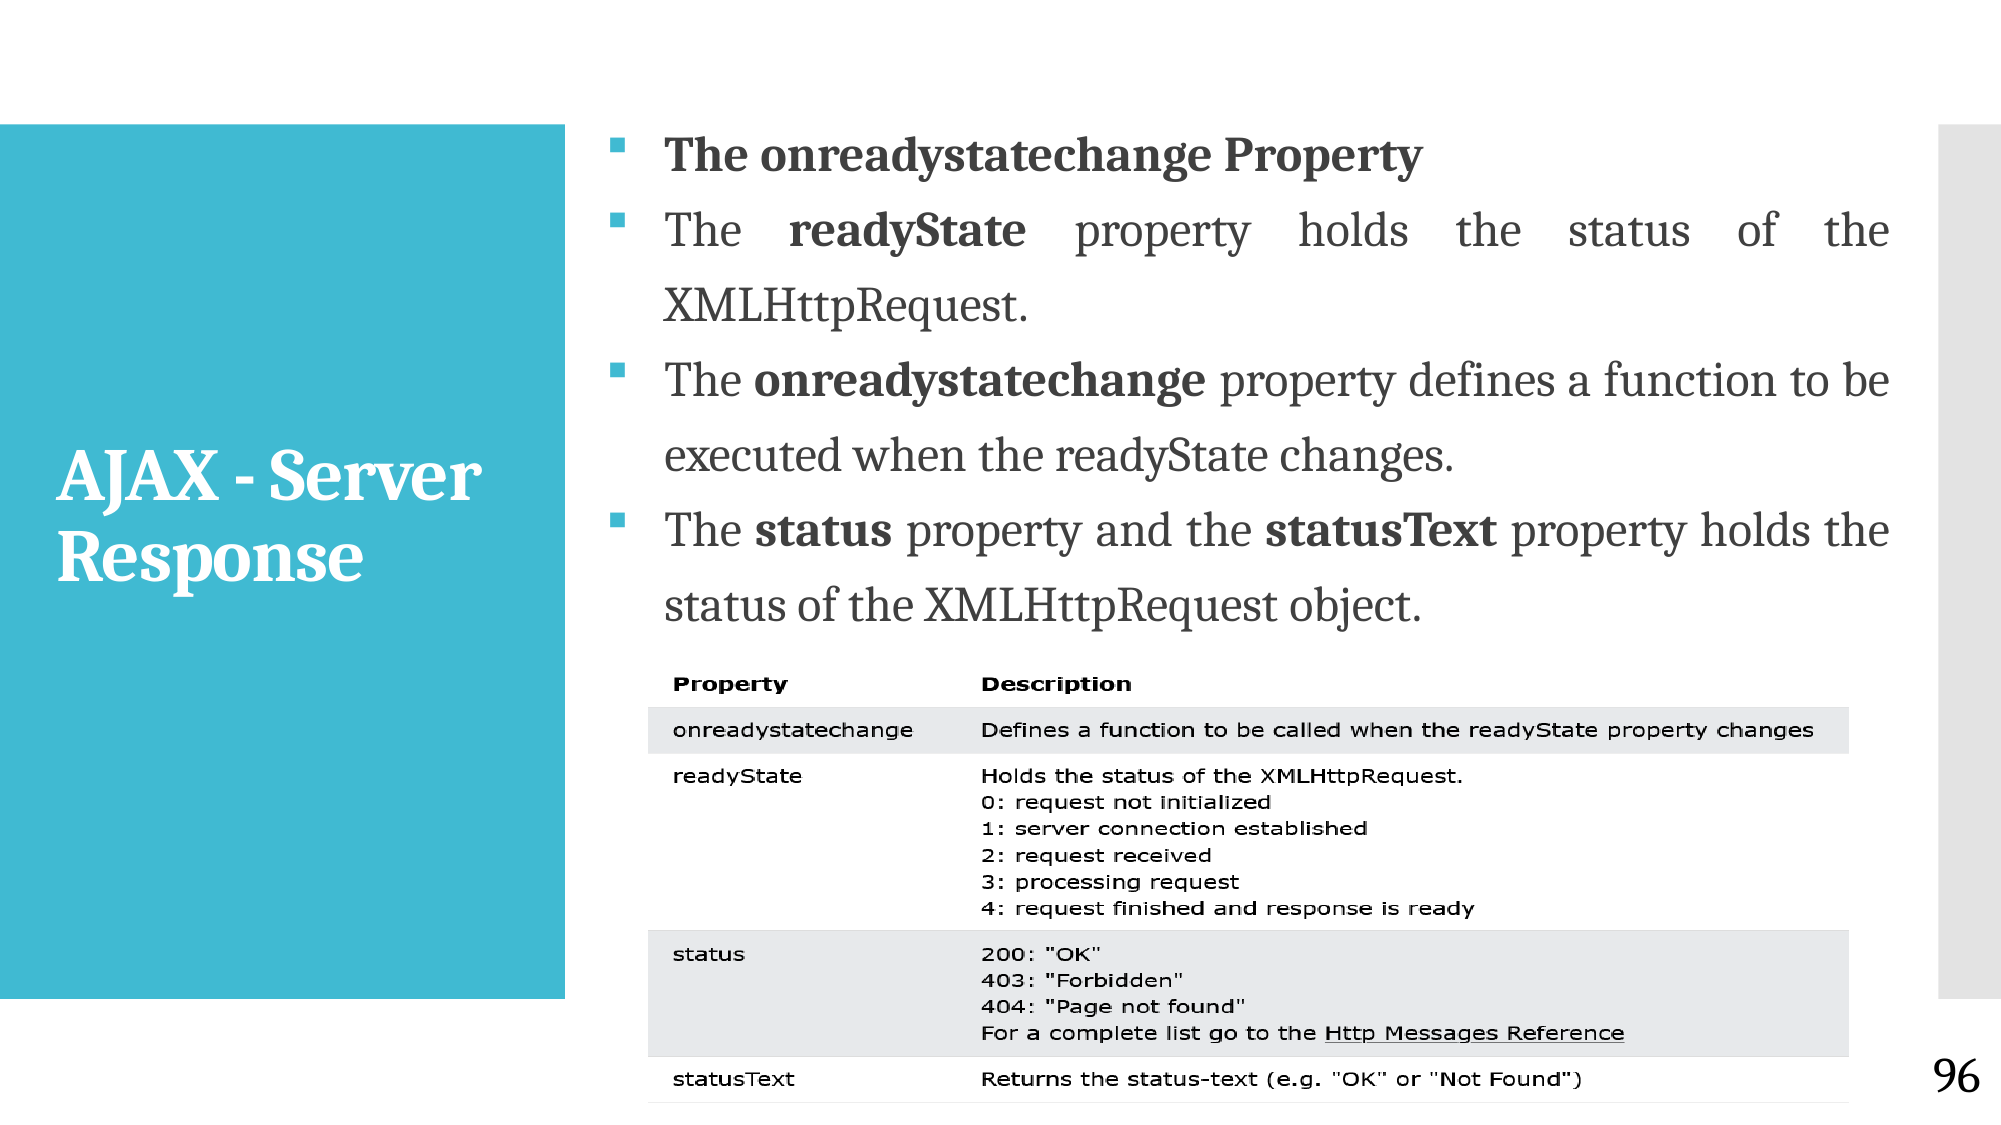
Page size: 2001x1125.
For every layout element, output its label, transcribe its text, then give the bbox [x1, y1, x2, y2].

slide_number 96 [1849, 1042, 1996, 1103]
title AJAX - Server Response [41, 184, 525, 940]
list The onreadystatechange Property The readyState property holds the status of the XMLHttpRequest. The onreadystatechange property defines a function to be executed when the readyState changes. The status property and the statusText property holds the status of the XMLHttpRequest object. [591, 99, 1906, 940]
picture [647, 662, 1849, 1103]
